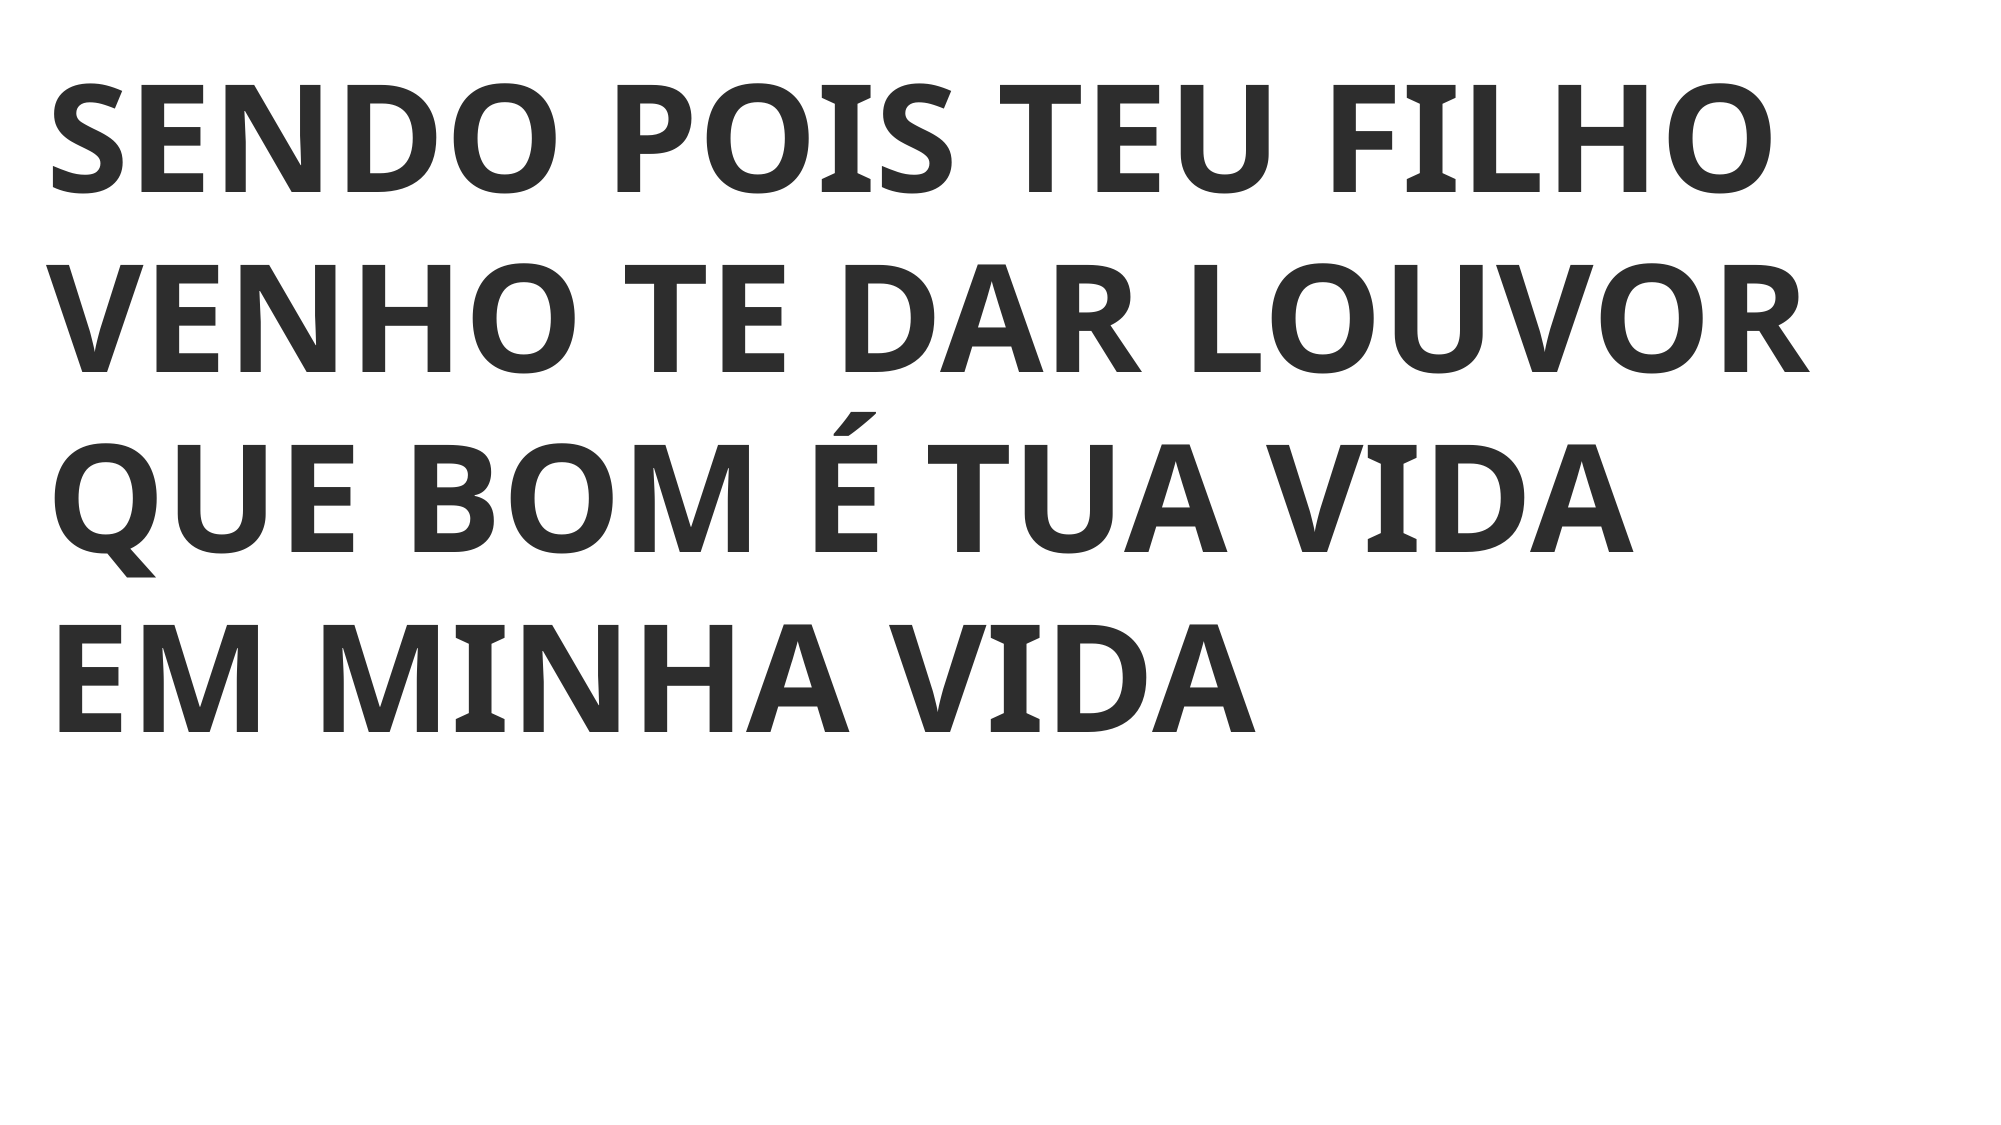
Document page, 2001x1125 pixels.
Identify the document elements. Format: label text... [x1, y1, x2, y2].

text_box SENDO POIS TEU FILHO VENHO TE DAR LOUVOR QUE BOM É TUA VIDA EM MINHA VIDA [31, 34, 1959, 770]
